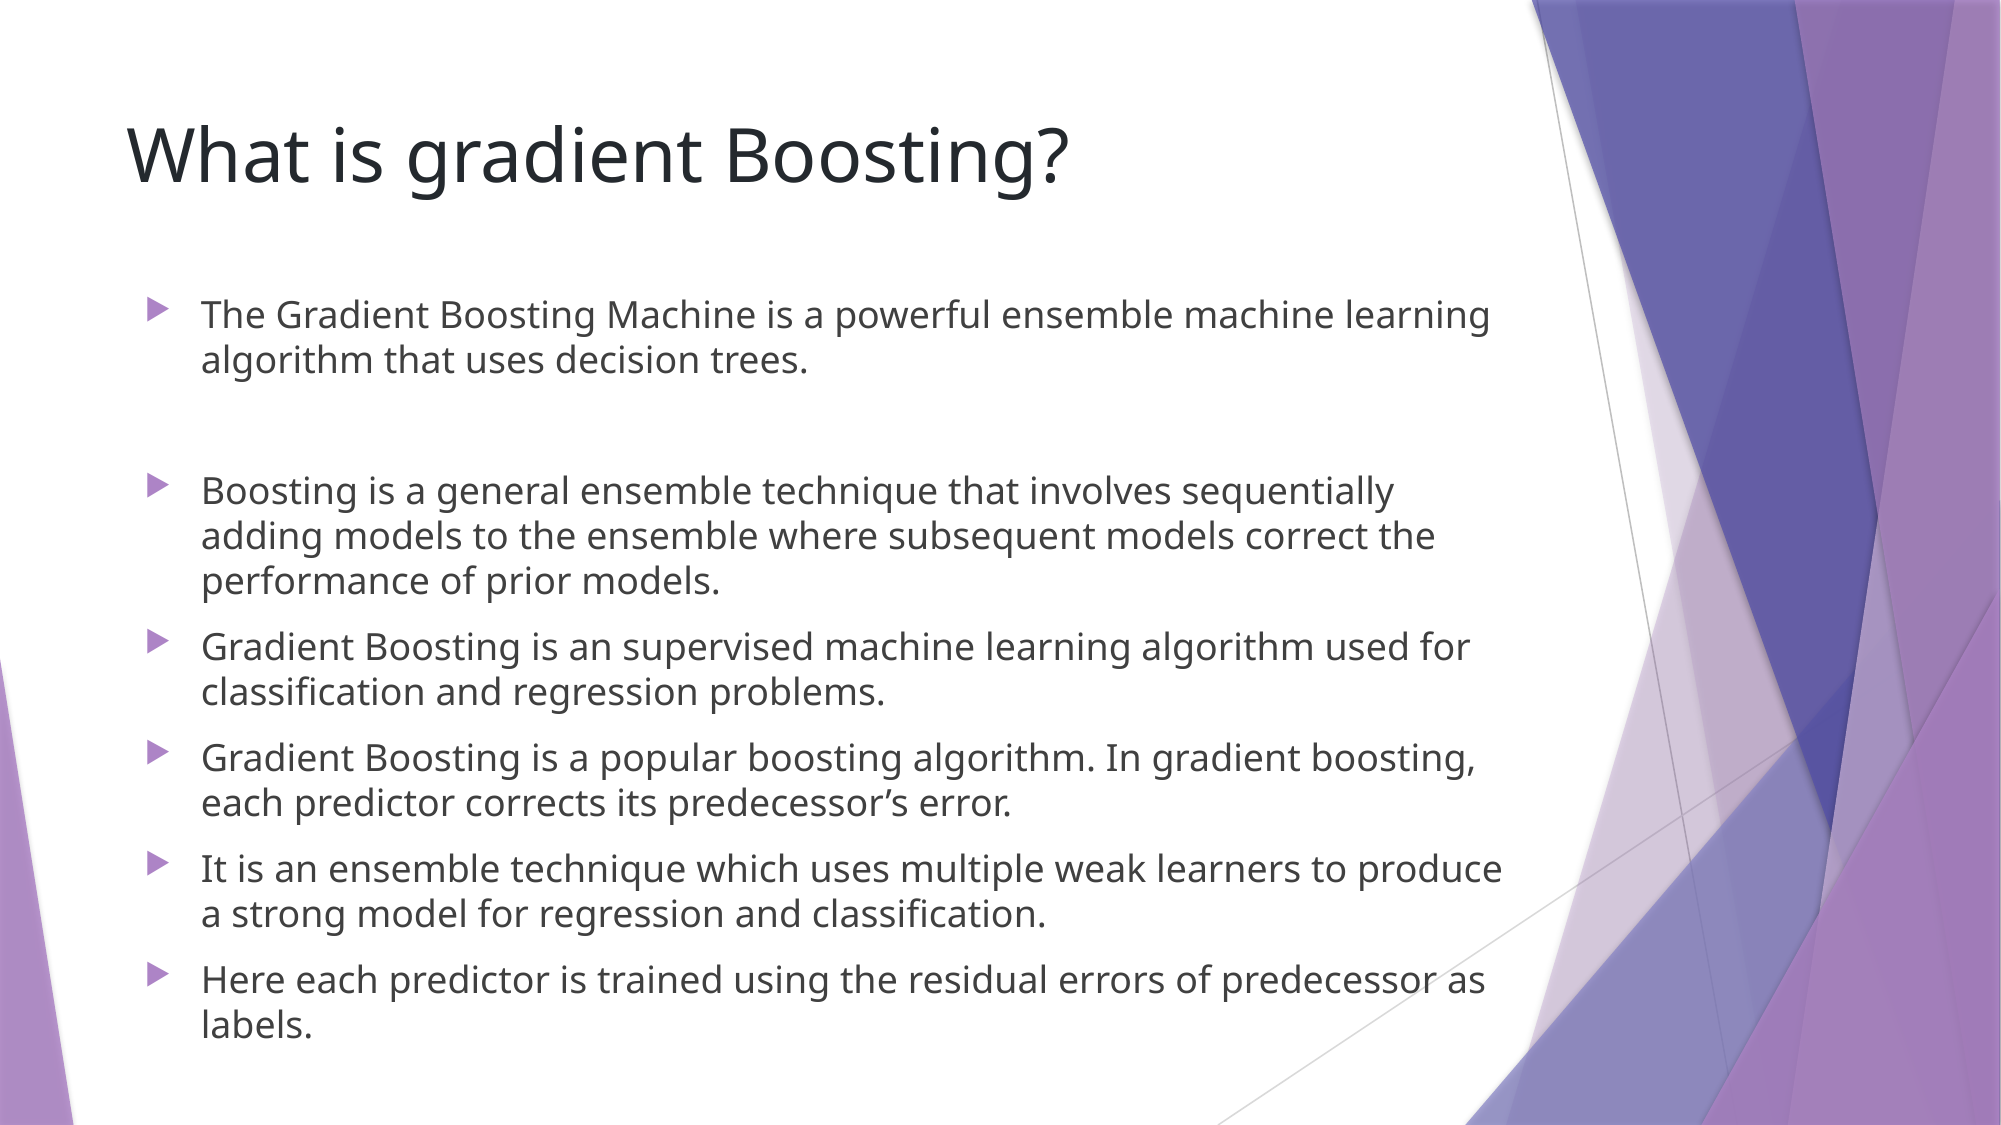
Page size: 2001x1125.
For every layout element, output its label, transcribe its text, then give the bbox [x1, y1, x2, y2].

title What is gradient Boosting? [111, 99, 1522, 317]
list The Gradient Boosting Machine is a powerful ensemble machine learning algorithm that uses decision trees. Boosting is a general ensemble technique that involves sequentially adding models to the ensemble where subsequent models correct the performance of prior models. Gradient Boosting is an supervised machine learning algorithm used for classification and regression problems. Gradient Boosting is a popular boosting algorithm. In gradient boosting, each predictor corrects its predecessor’s error. It is an ensemble technique which uses multiple weak learners to produce a strong model for regression and classification. Here each predictor is trained using the residual errors of predecessor as labels. [129, 283, 1522, 1075]
